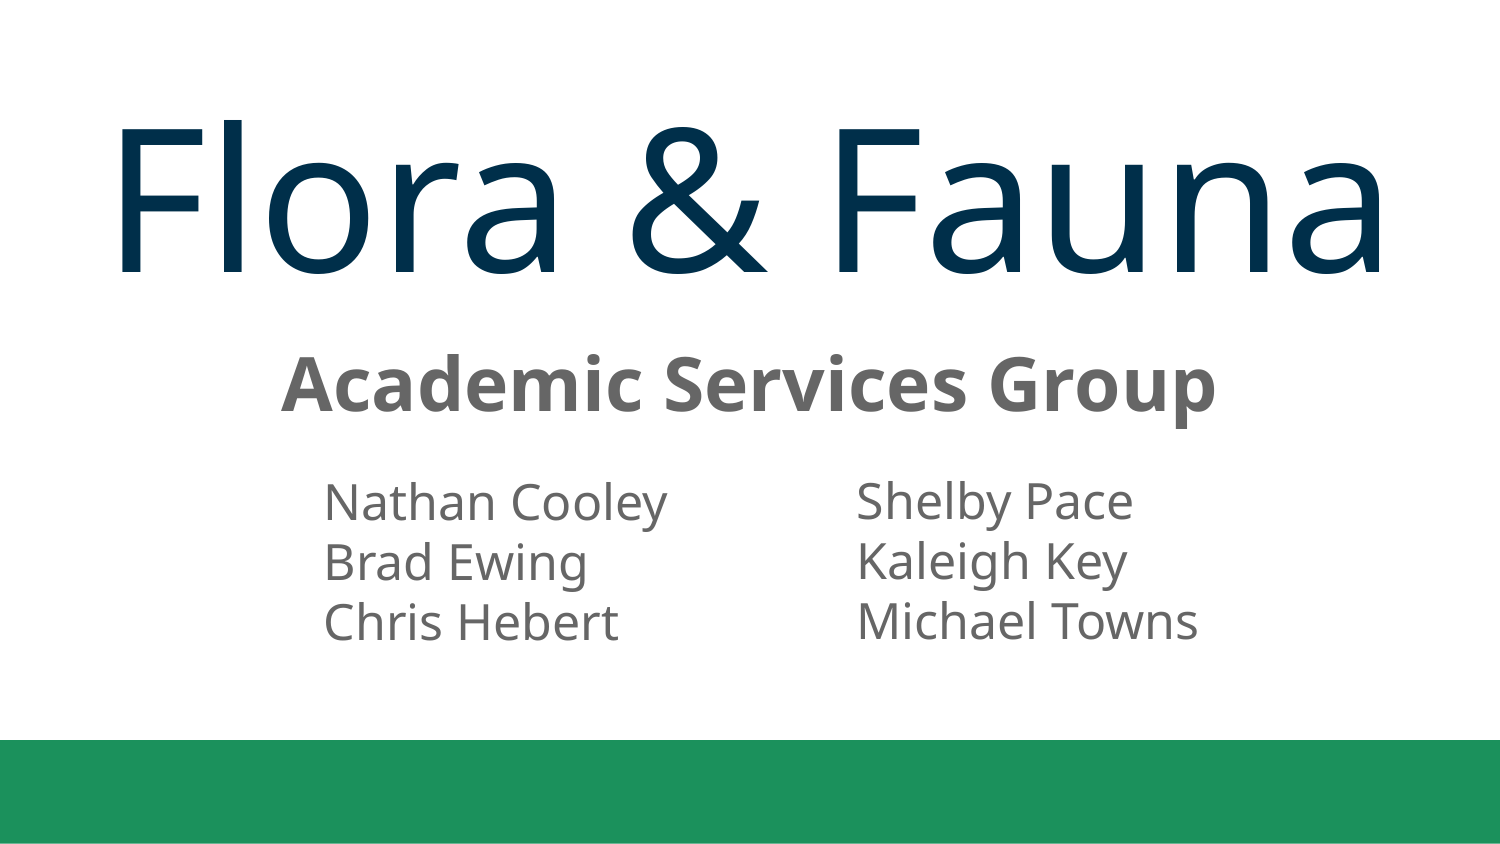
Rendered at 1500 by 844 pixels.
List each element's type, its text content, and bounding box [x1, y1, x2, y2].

title Flora & Fauna [0, 57, 1500, 307]
subtitle Nathan Cooley Brad Ewing Chris Hebert [308, 455, 765, 651]
text_box Shelby Pace Kaleigh Key Michael Towns [841, 479, 1230, 675]
text_box [0, 740, 1500, 844]
subtitle Academic Services Group [0, 307, 1500, 435]
